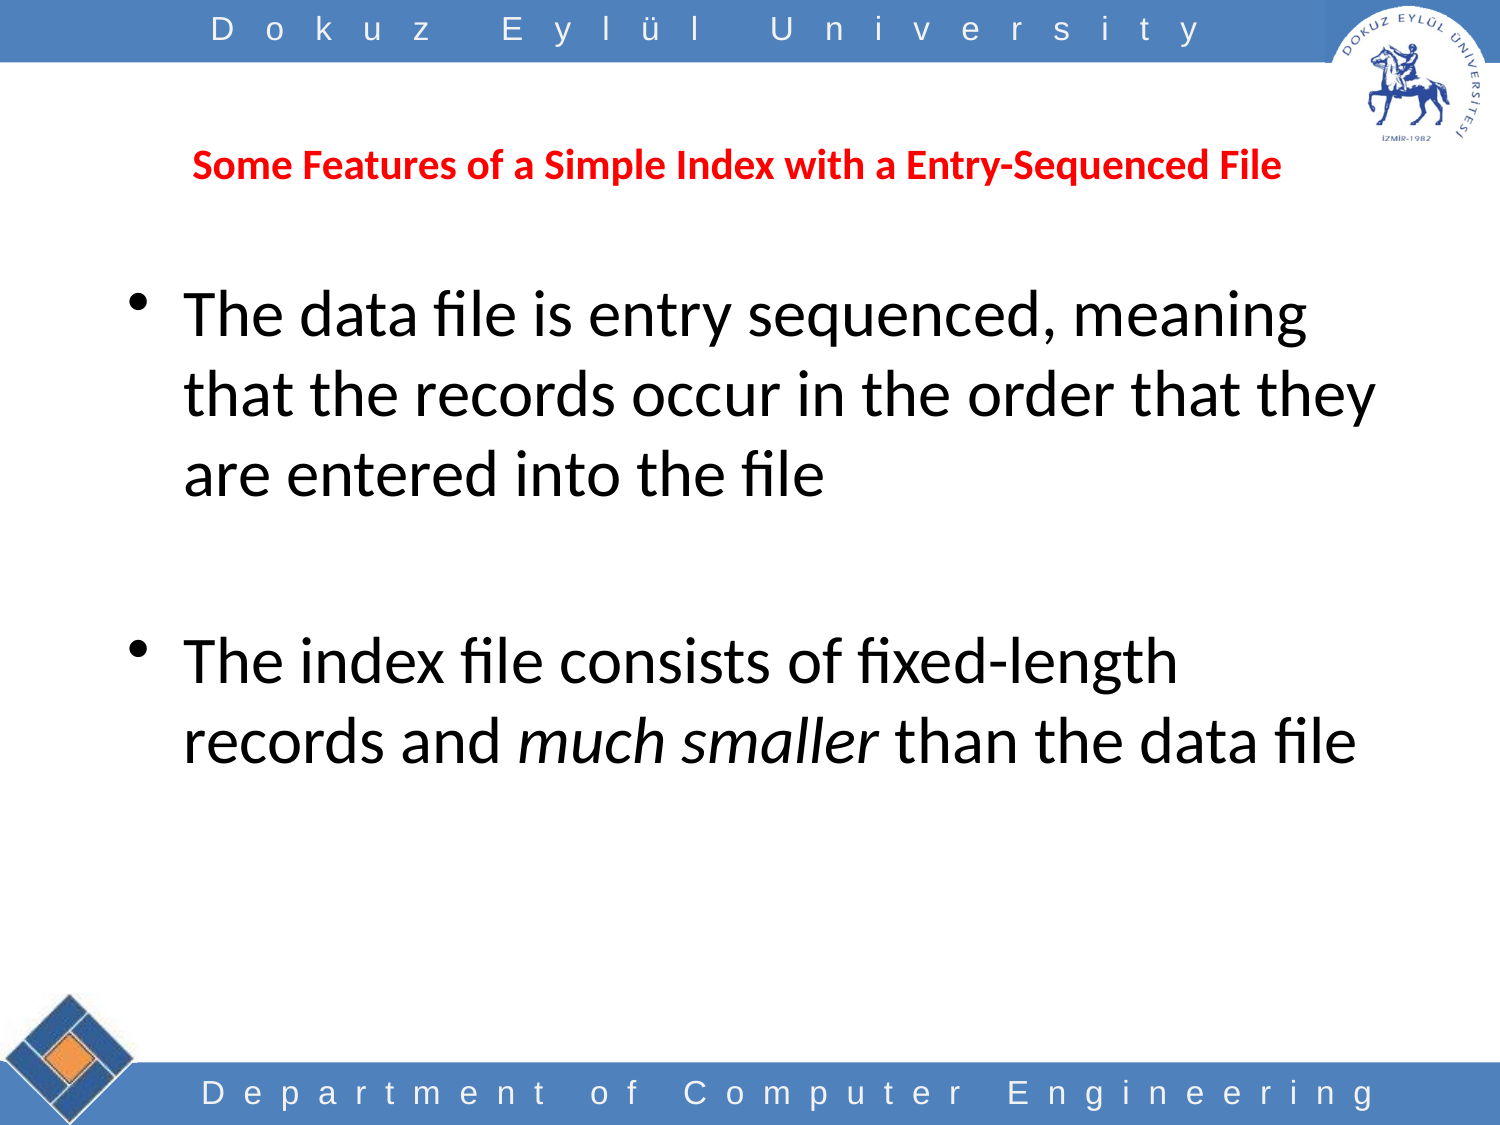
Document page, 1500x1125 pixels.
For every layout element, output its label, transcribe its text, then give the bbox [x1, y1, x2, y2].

picture [0, 993, 138, 1124]
title Some Features of a Simple Index with a Entry-Sequenced File [99, 112, 1375, 213]
text_box The data file is entry sequenced, meaning that the records occur in the order that they are entered into the file The index file consists of fixed-length records and much smaller than the data file [112, 262, 1400, 1007]
picture [1325, 0, 1500, 150]
